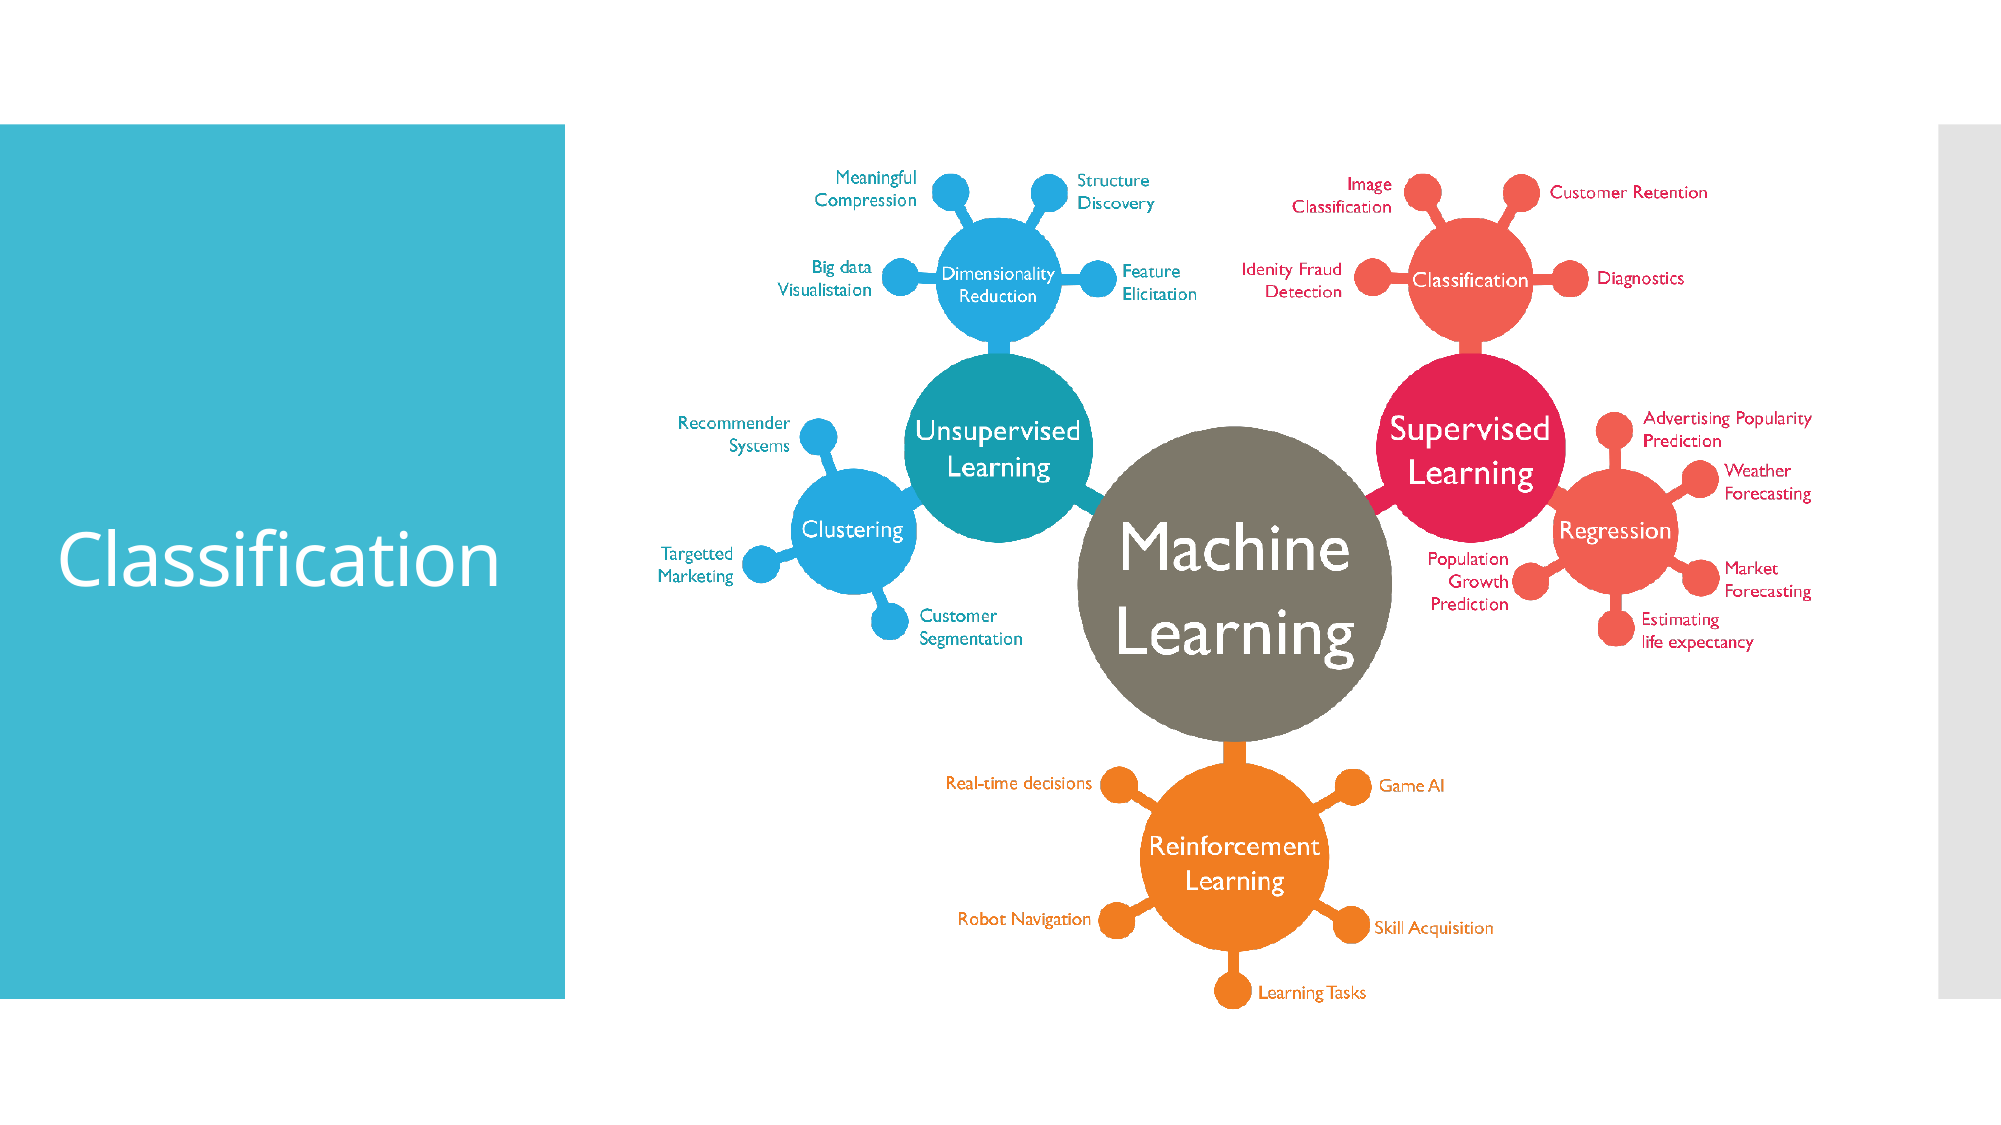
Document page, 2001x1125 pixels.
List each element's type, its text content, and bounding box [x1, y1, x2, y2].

title Classification [41, 184, 525, 940]
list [641, 162, 1828, 1011]
